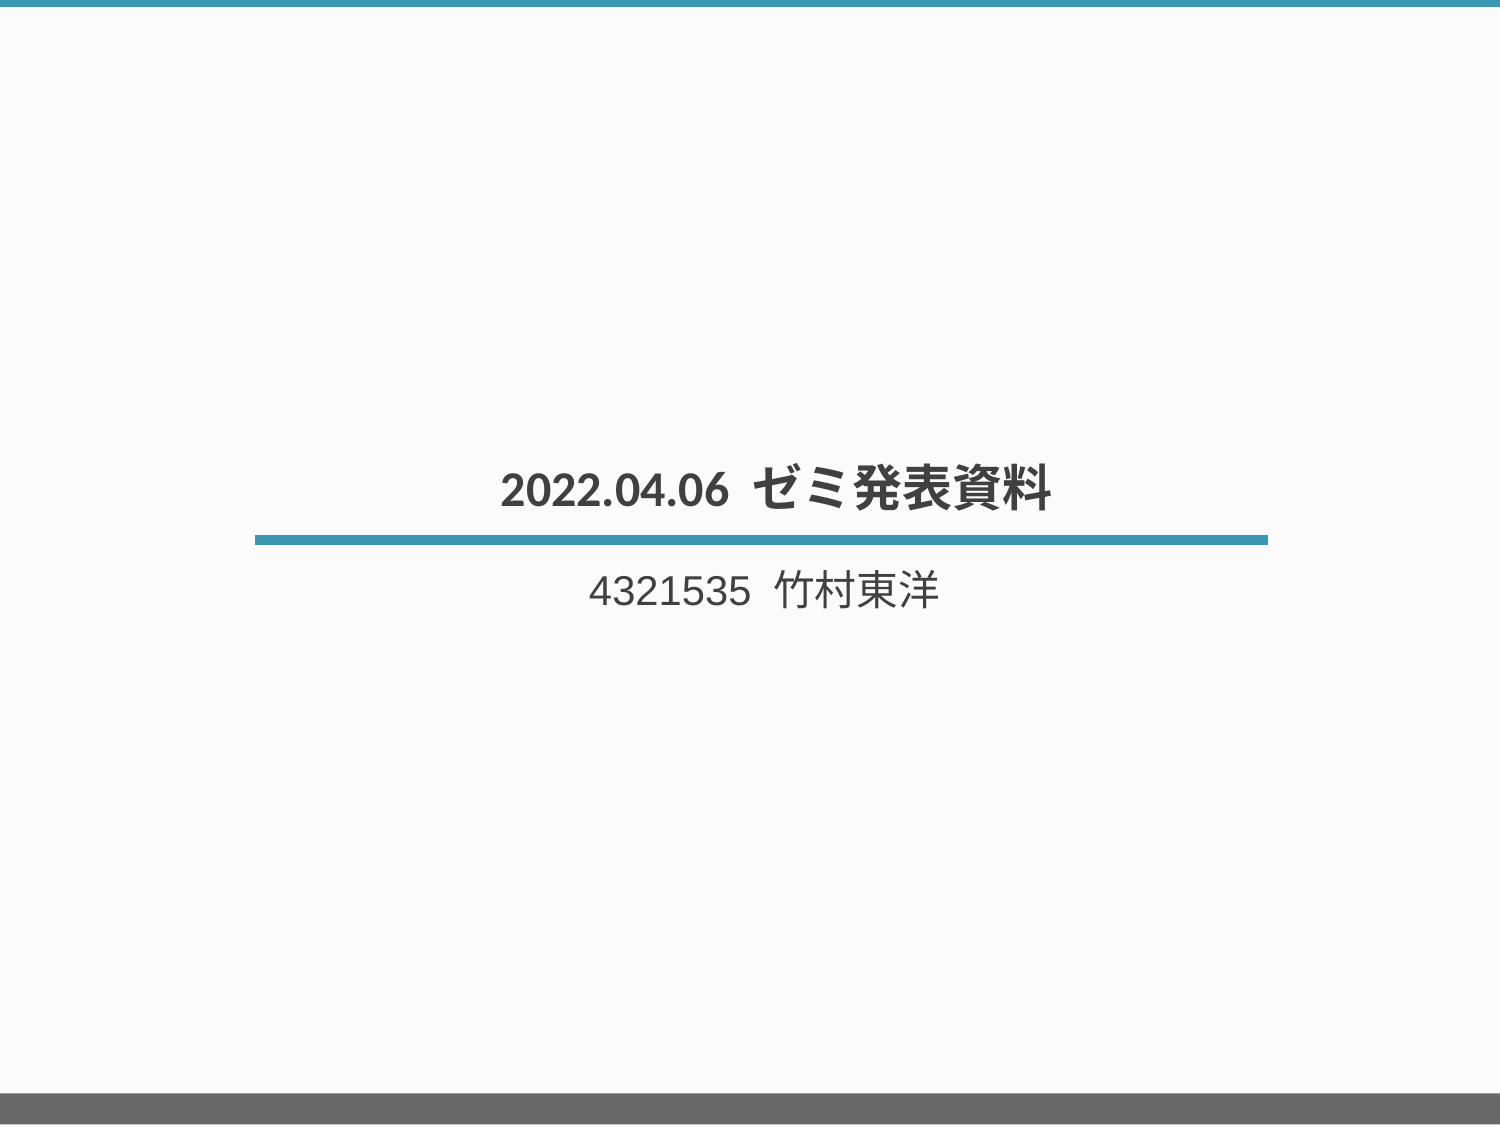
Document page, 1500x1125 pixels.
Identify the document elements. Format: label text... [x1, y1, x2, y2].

title 2022.04.06 ゼミ発表資料 [314, 440, 1240, 526]
